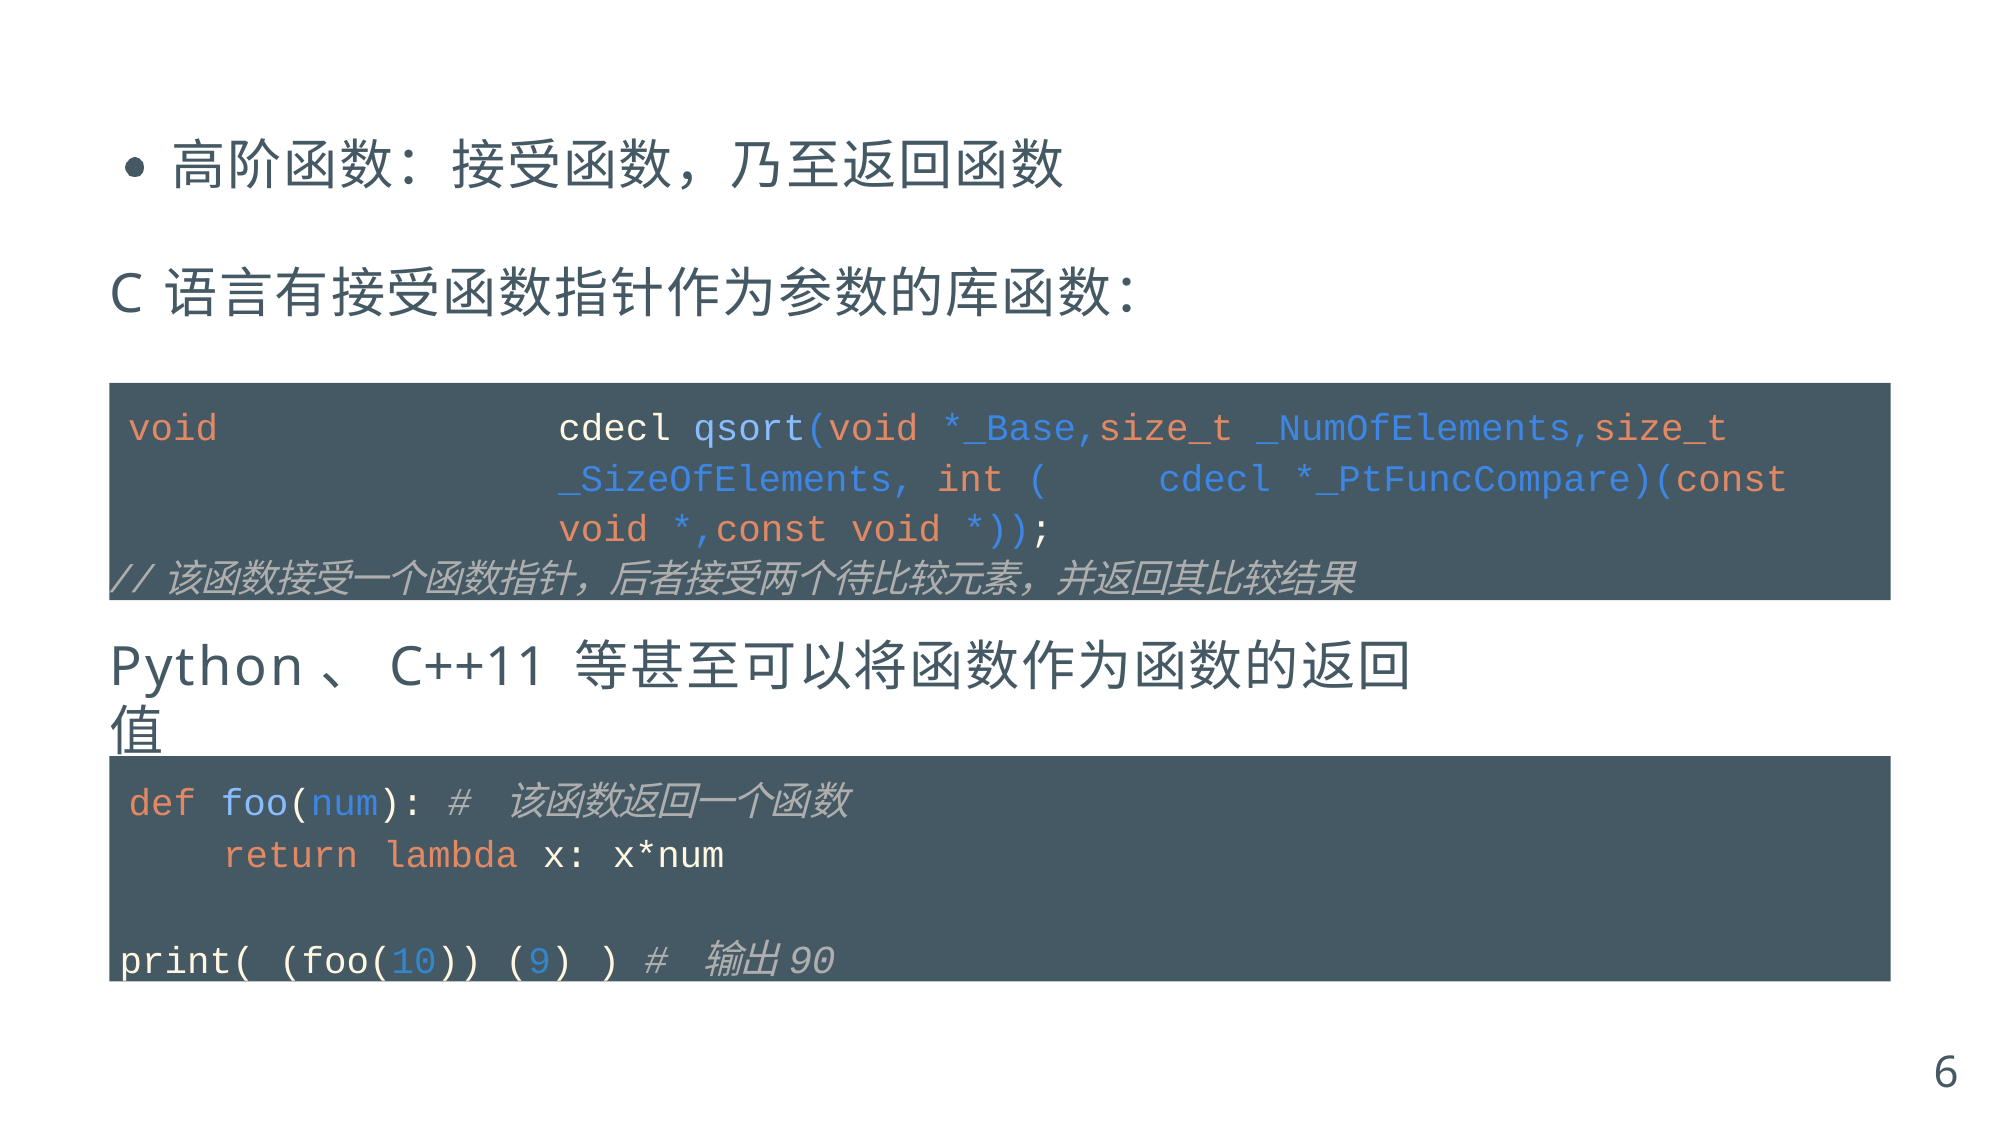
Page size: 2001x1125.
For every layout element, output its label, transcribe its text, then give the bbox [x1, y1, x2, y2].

text_box Python、C++11 等甚至可以将函数作为函数的返回值 [107, 629, 1444, 762]
text_box void cdecl qsort(void *_Base,size_t _NumOfElements,size_t _SizeOfElements, int ( cdecl *_PtFuncCompare)(const void *,const void *)); //该函数接受一个函数指针，后者接受两个待比较元素，并返回其比较结果 [109, 382, 1891, 601]
text_box C语言有接受函数指针作为参数的库函数： [107, 255, 1169, 324]
text_box 高阶函数：接受函数，乃至返回函数 [169, 127, 1079, 196]
text_box 6 [1931, 1041, 1962, 1097]
text_box def foo(num): # 该函数返回一个函数 return lambda x: x*num print( (foo(10)) (9) ) # 输出90 [109, 756, 1891, 982]
picture [124, 157, 144, 177]
